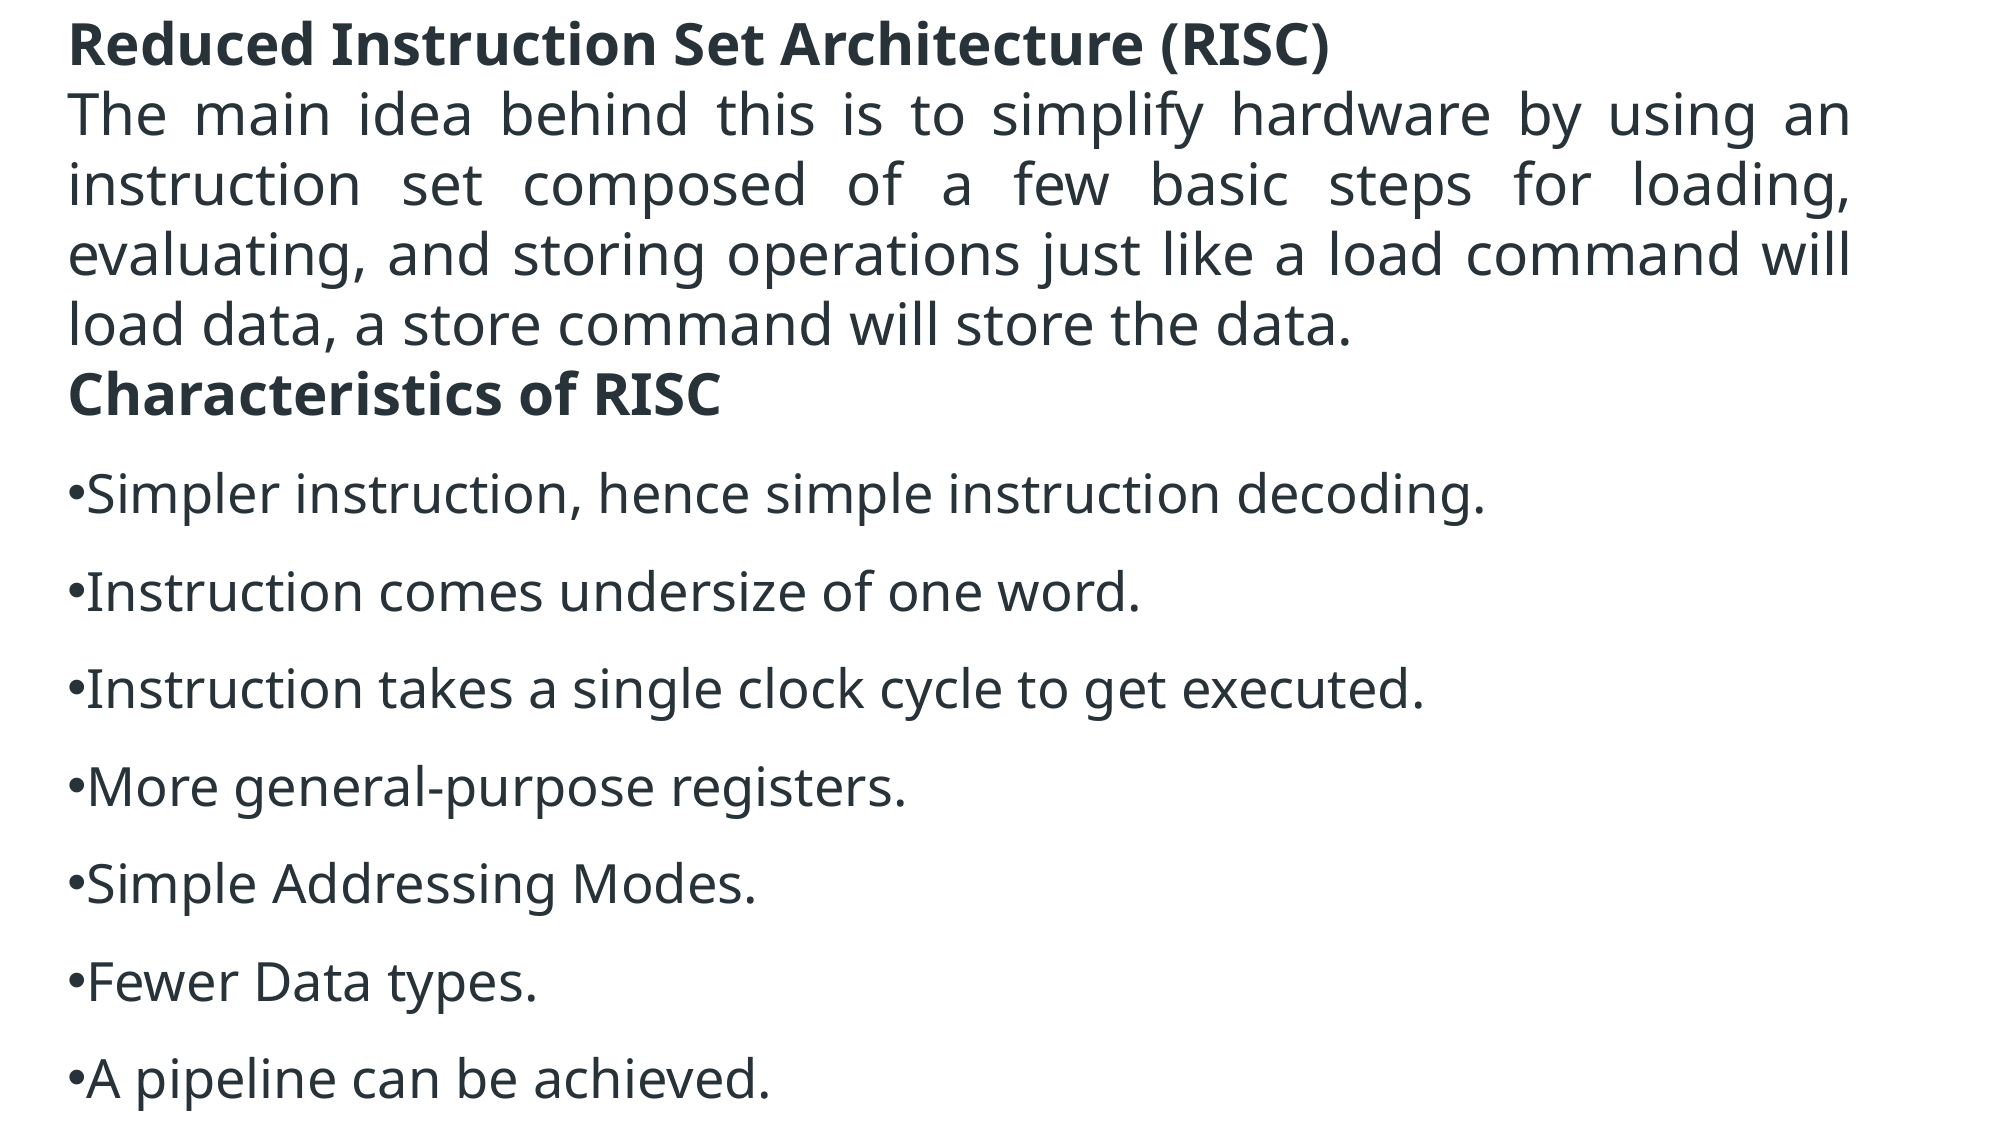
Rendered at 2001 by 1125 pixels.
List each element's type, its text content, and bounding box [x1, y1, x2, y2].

text_box Reduced Instruction Set Architecture (RISC) The main idea behind this is to simplify hardware by using an instruction set composed of a few basic steps for loading, evaluating, and storing operations just like a load command will load data, a store command will store the data. Characteristics of RISC Simpler instruction, hence simple instruction decoding. Instruction comes undersize of one word. Instruction takes a single clock cycle to get executed. More general-purpose registers. Simple Addressing Modes. Fewer Data types. A pipeline can be achieved. [52, 0, 1868, 1117]
